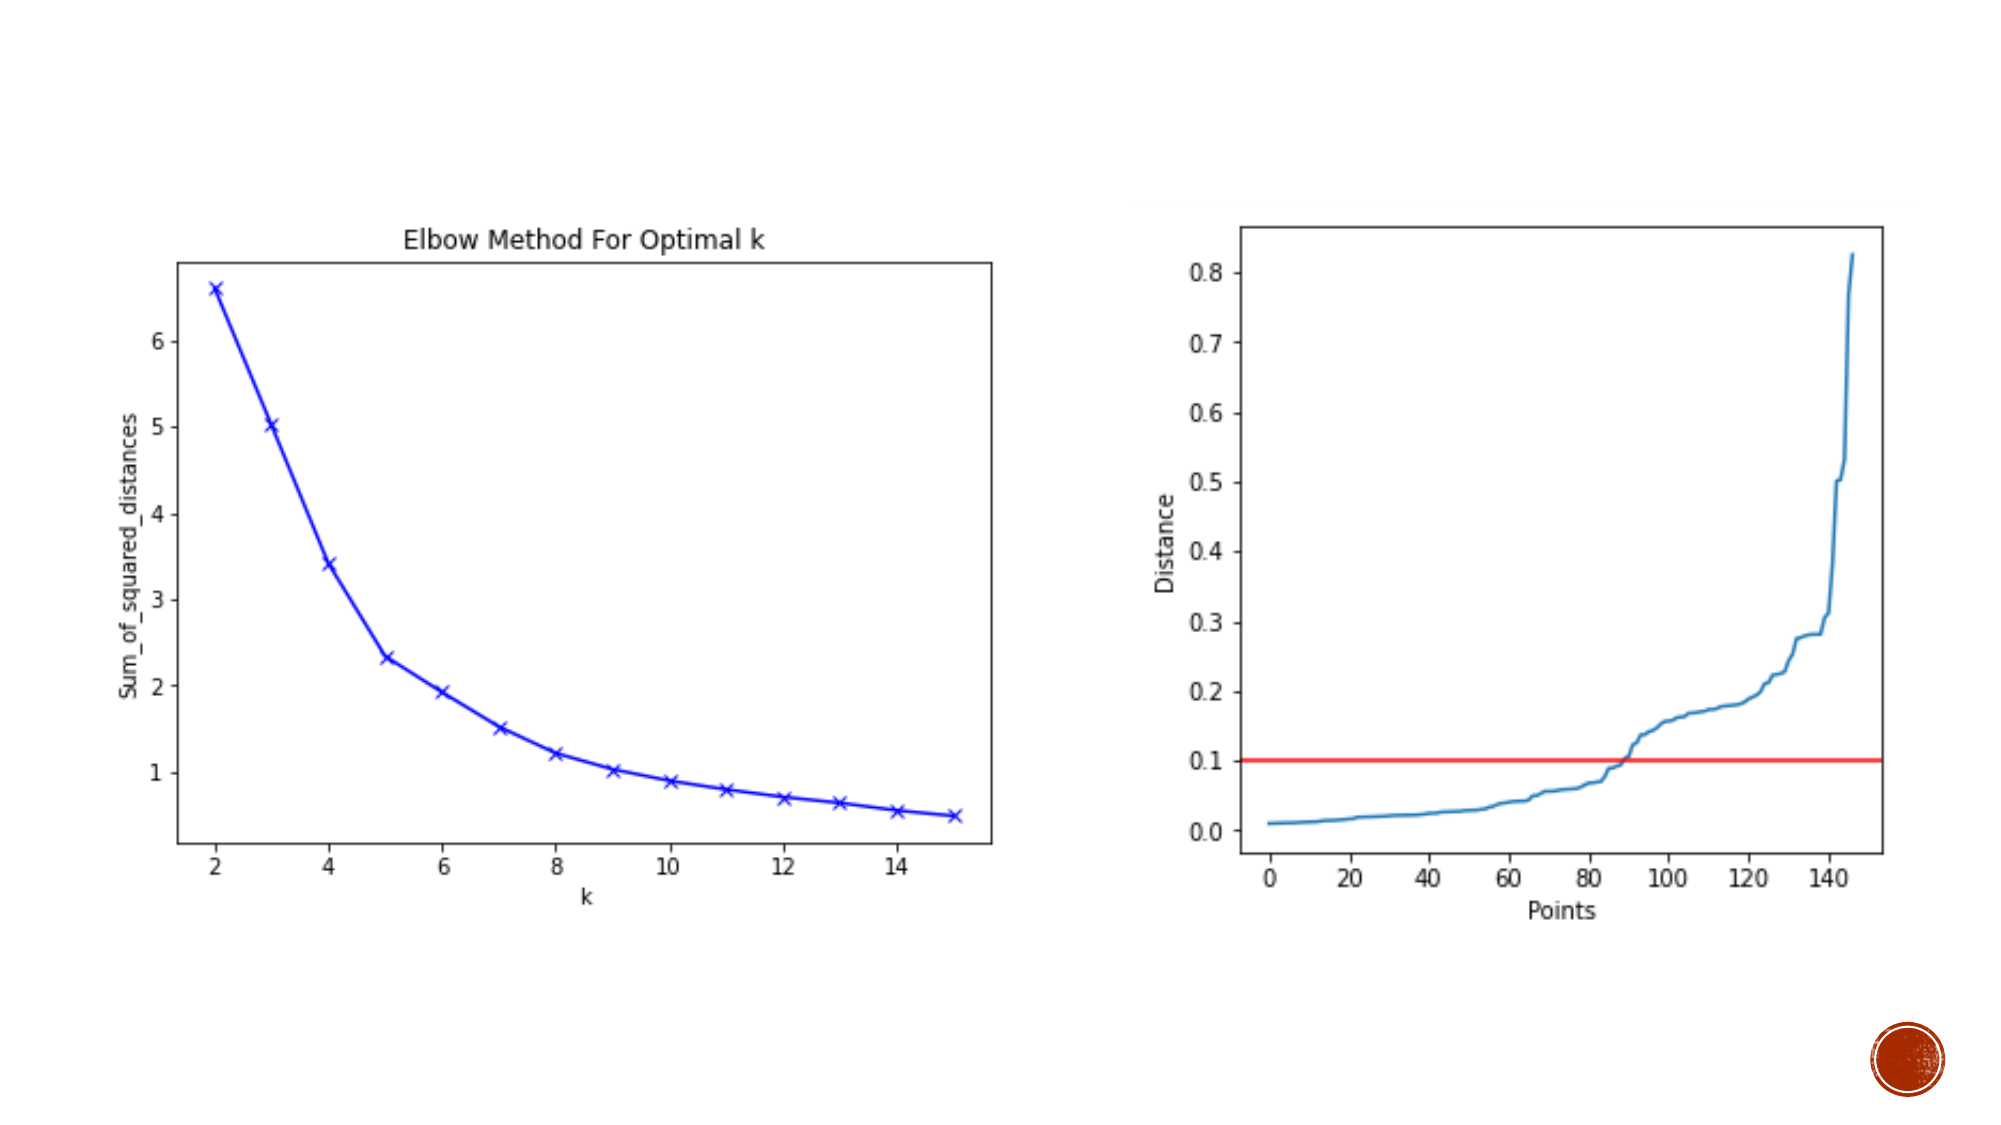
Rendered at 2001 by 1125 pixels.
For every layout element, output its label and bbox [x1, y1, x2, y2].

picture [111, 224, 1021, 918]
picture [1130, 206, 1919, 936]
